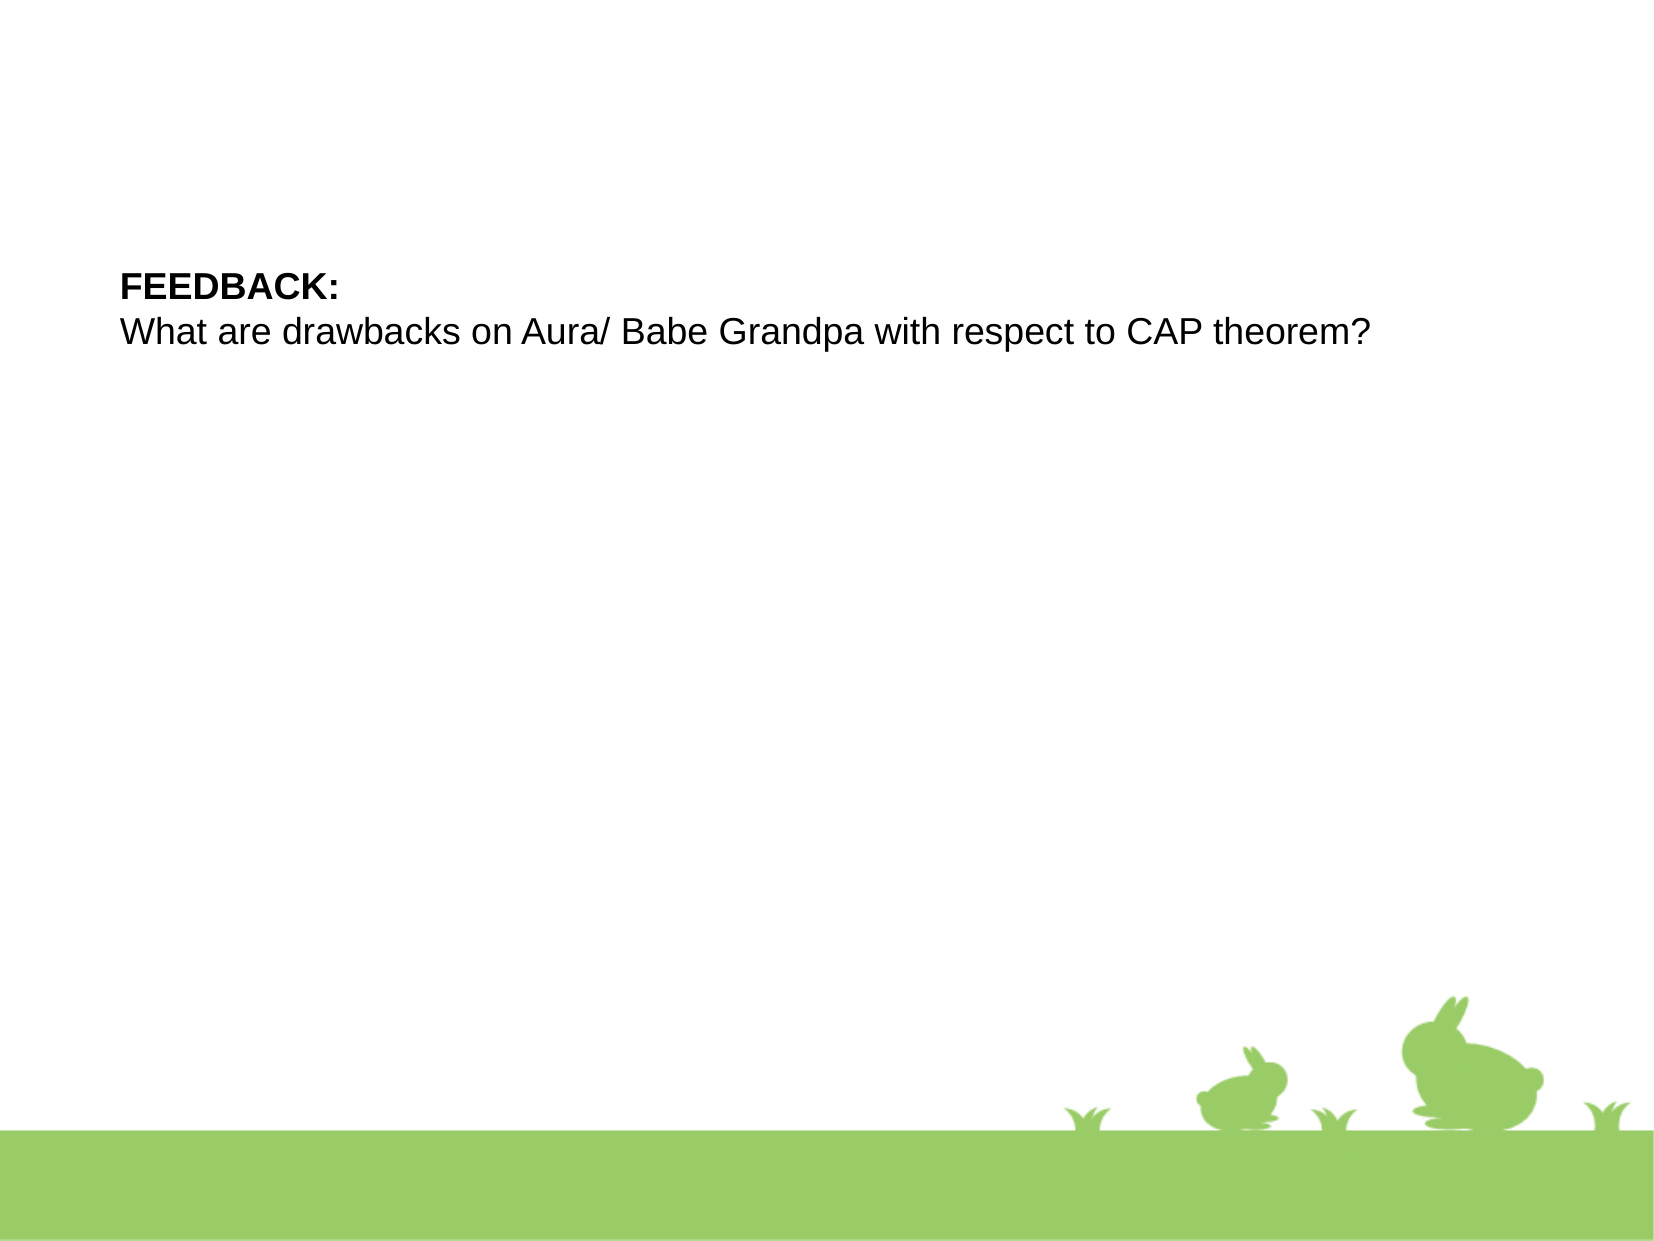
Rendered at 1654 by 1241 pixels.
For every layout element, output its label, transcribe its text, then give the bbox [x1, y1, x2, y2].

text_box FEEDBACK: What are drawbacks on Aura/ Babe Grandpa with respect to CAP theorem? [104, 254, 1545, 354]
picture [0, 0, 1654, 1241]
